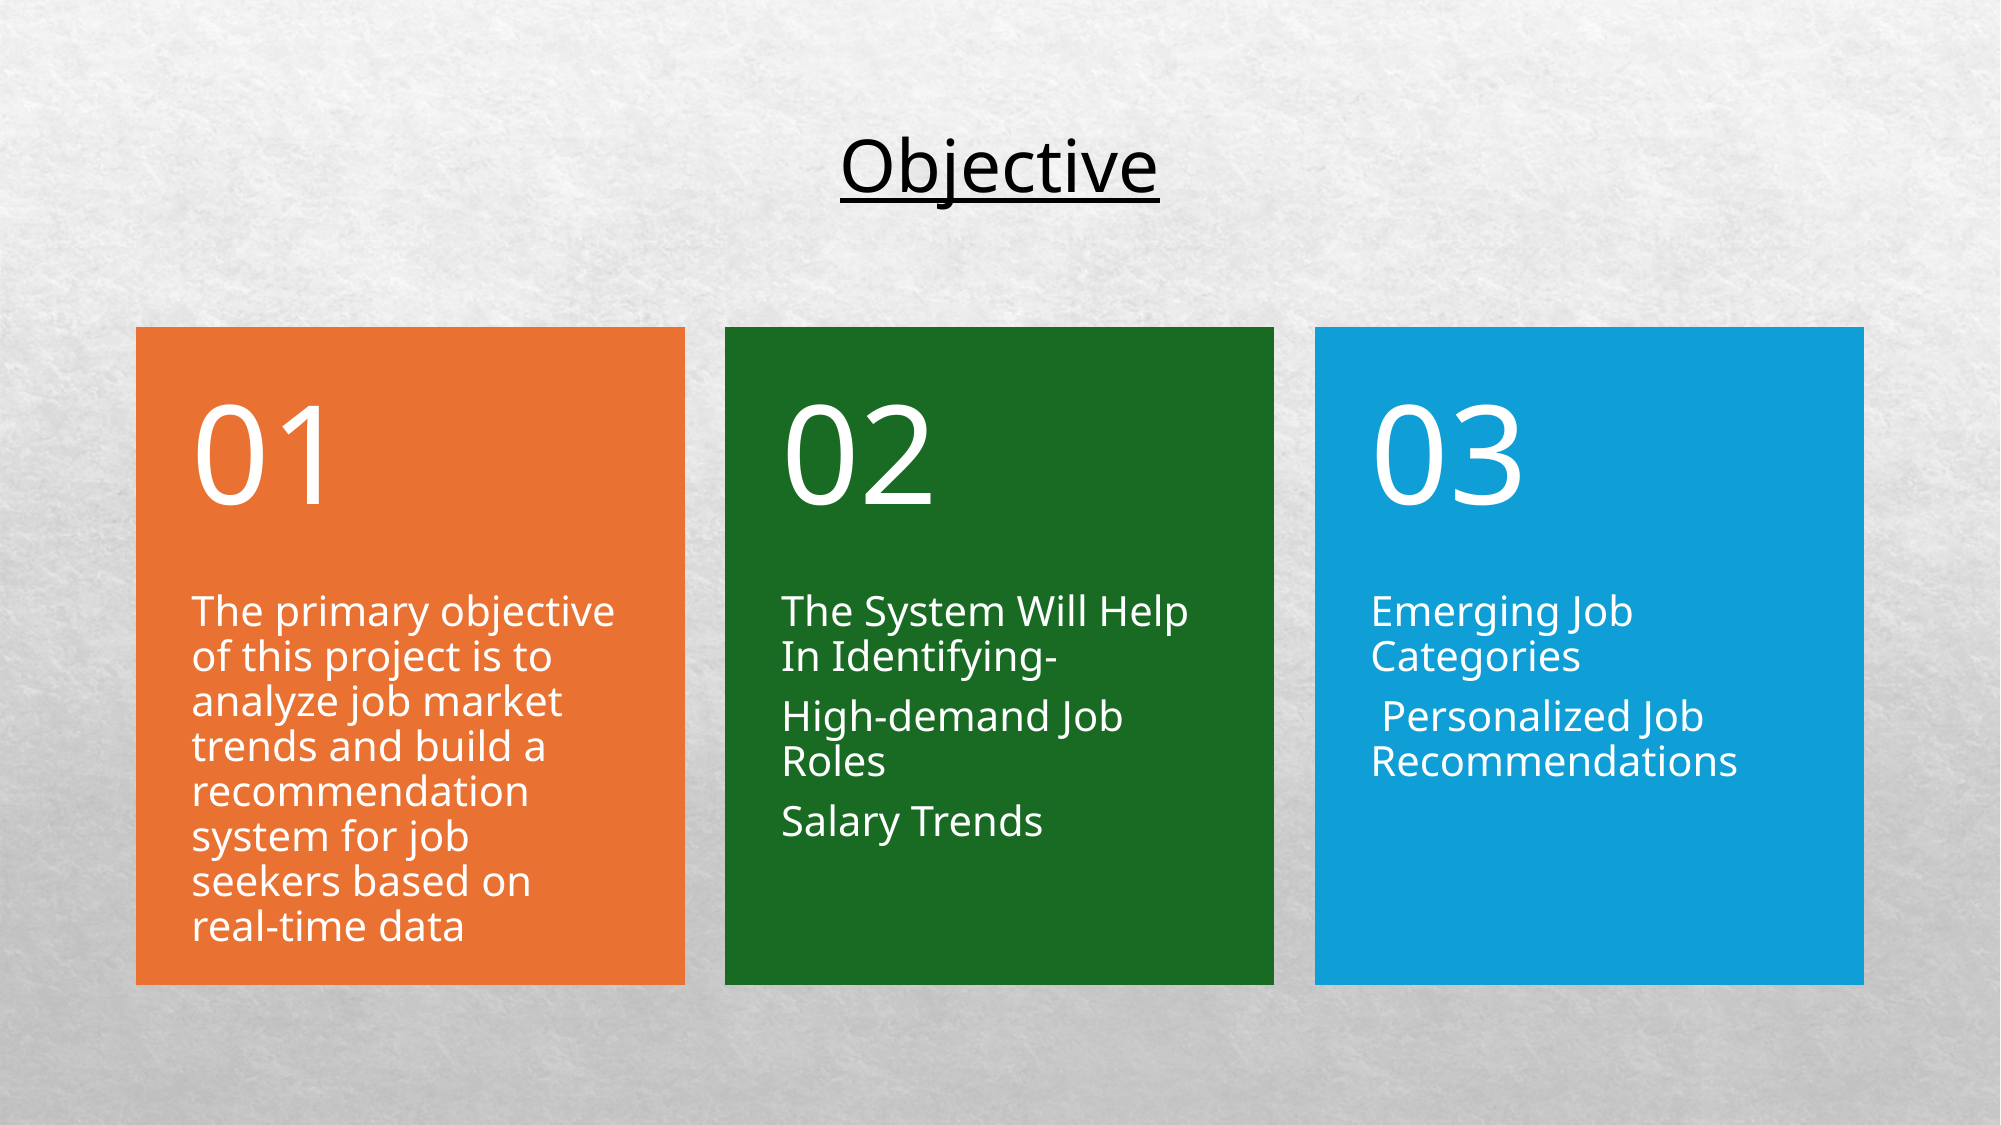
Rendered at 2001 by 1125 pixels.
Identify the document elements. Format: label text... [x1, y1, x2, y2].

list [136, 298, 1863, 1014]
title Objective [137, 59, 1863, 278]
